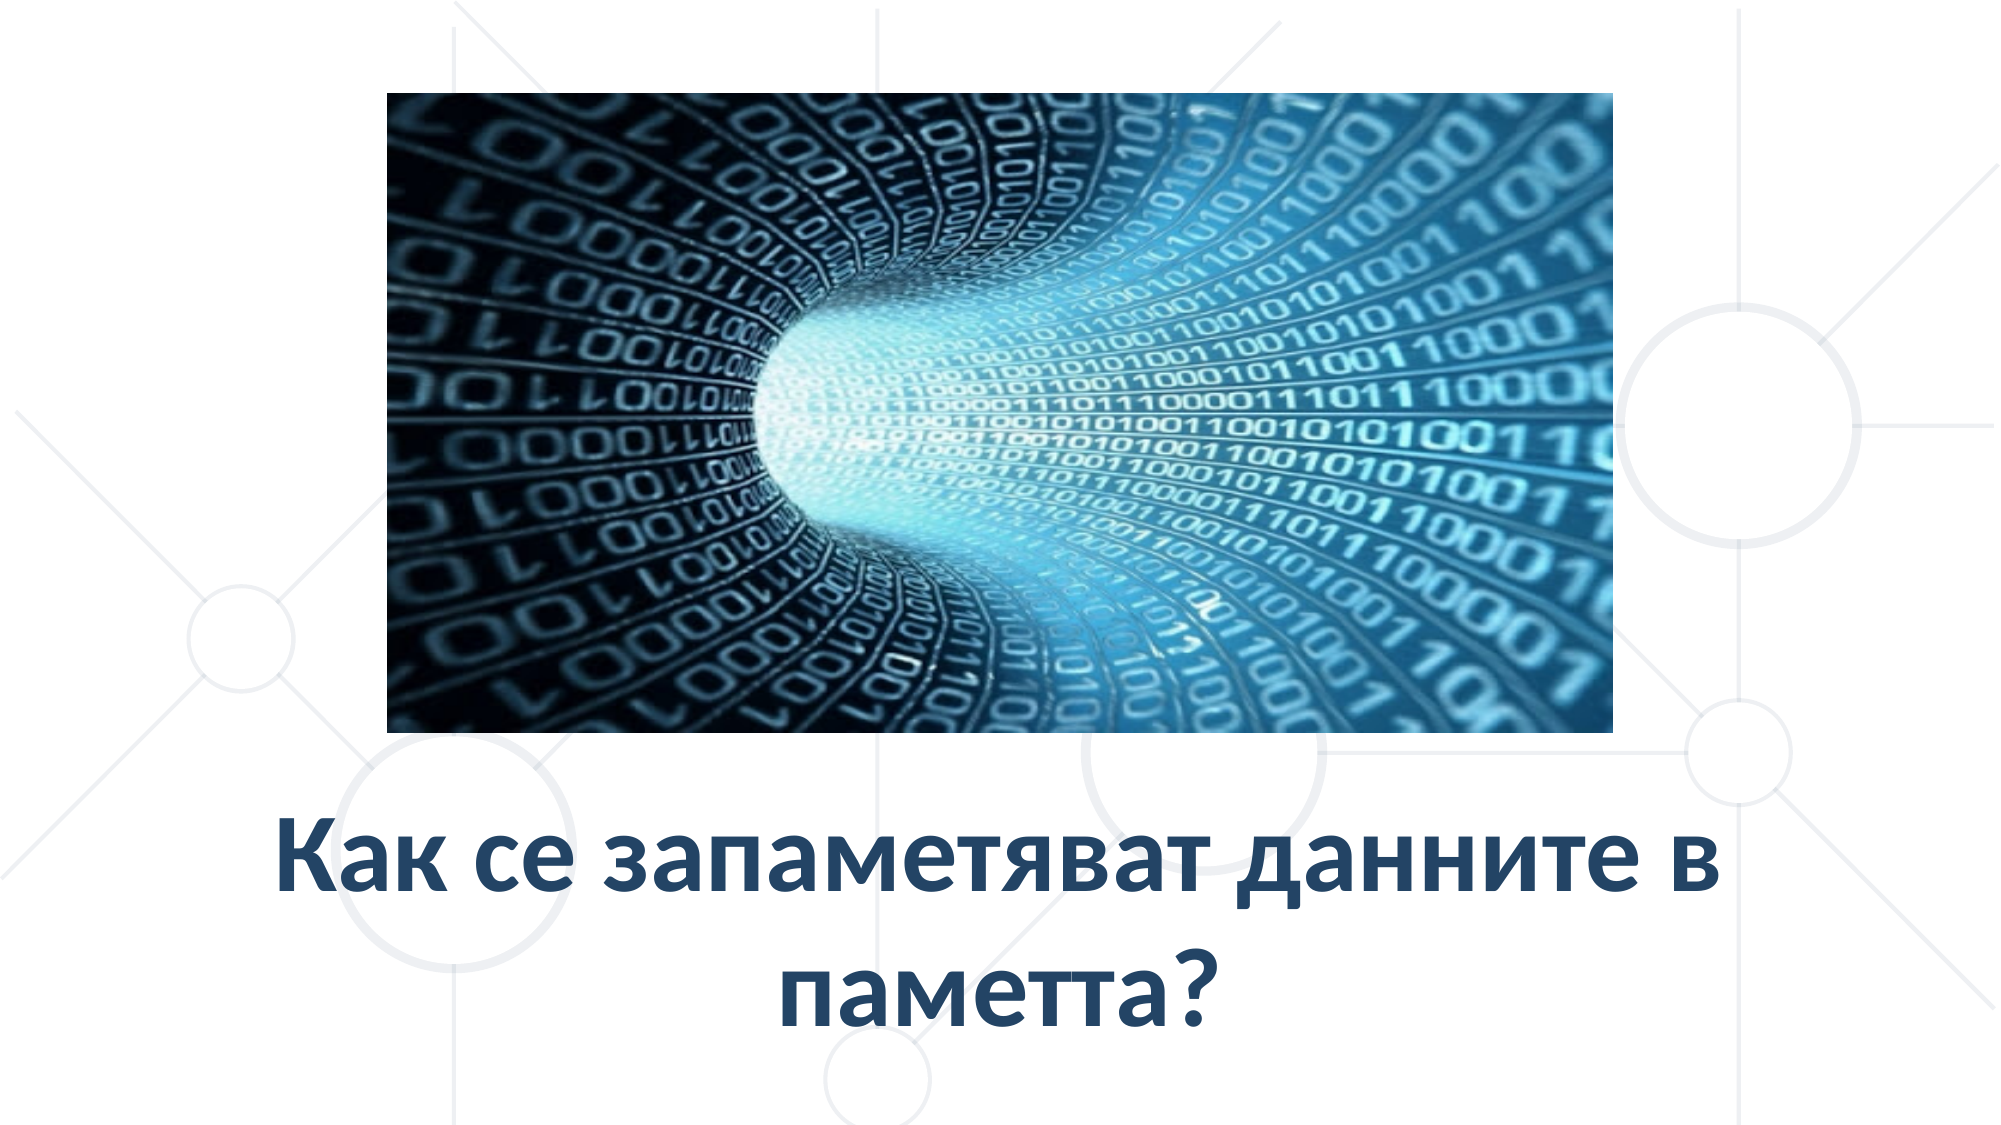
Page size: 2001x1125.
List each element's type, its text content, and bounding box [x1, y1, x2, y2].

title Как се запаметяват данните в паметта? [100, 771, 1900, 1058]
picture [387, 93, 1613, 733]
